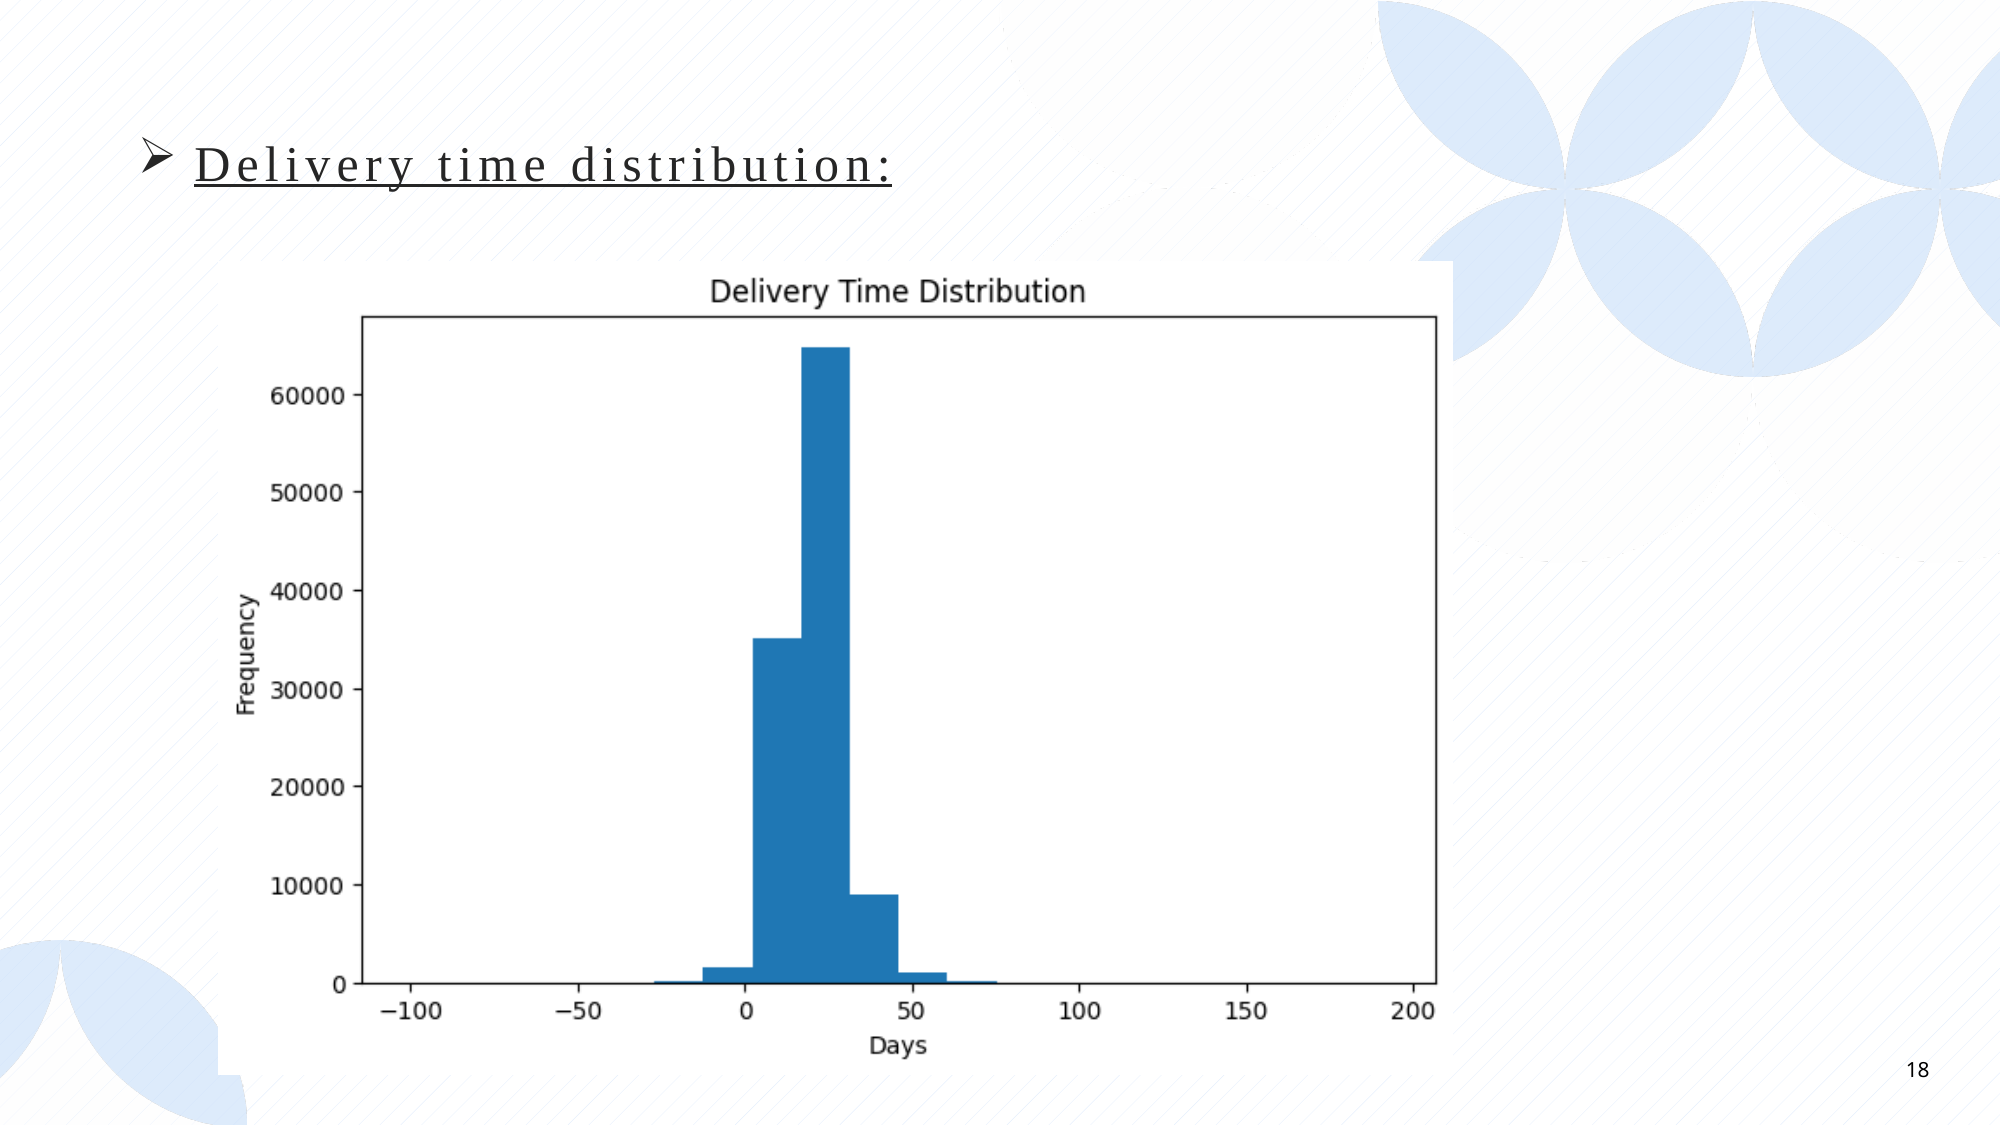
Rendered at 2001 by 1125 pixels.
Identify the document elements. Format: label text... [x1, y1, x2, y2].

picture [0, 940, 247, 1125]
title Delivery time distribution: [138, 138, 1857, 230]
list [218, 261, 1453, 1075]
picture [999, 0, 2000, 563]
slide_number 18 [1791, 1047, 1930, 1095]
